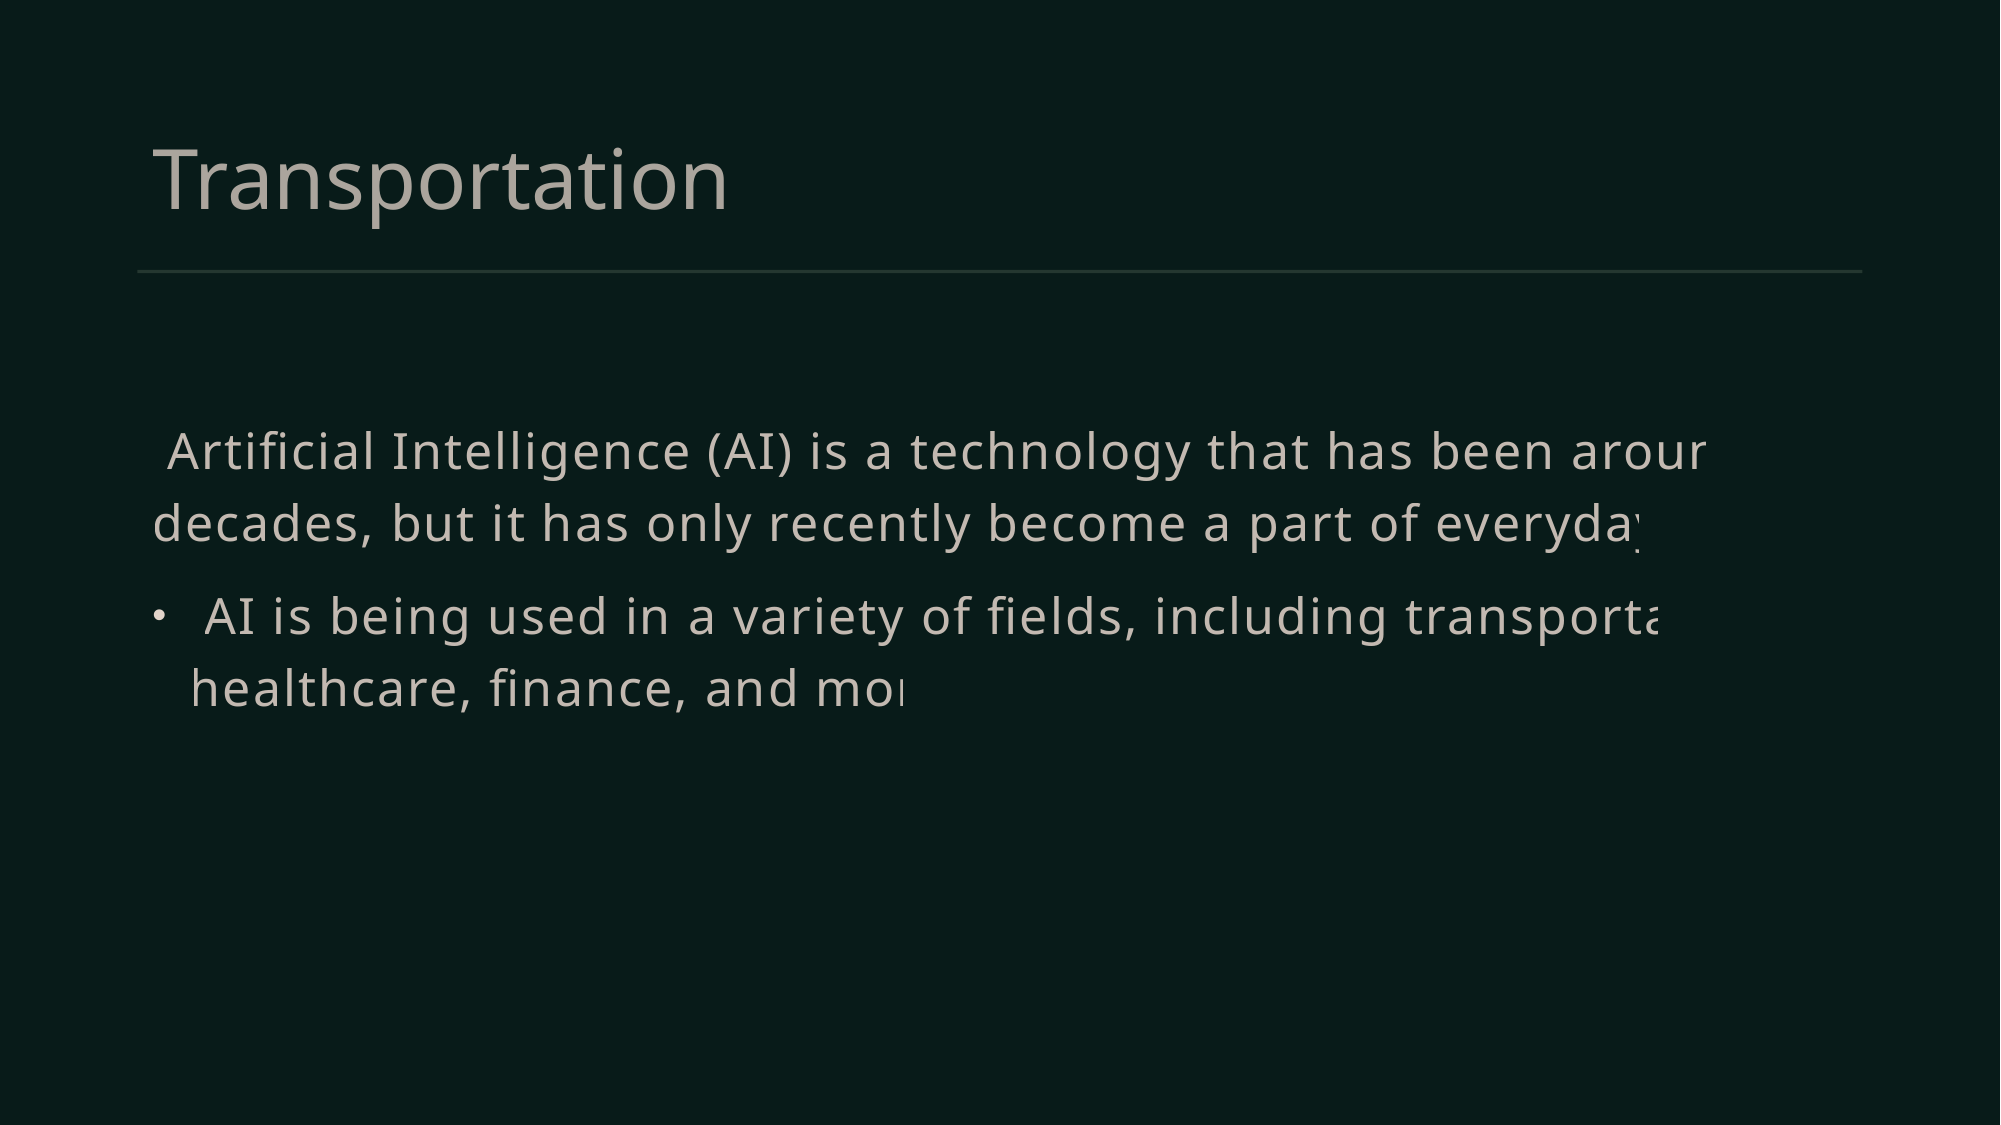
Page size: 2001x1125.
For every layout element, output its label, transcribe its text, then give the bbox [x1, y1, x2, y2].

list Artificial Intelligence (AI) is a technology that has been around for decades, but it has only recently become a part of everyday life. AI is being used in a variety of fields, including transportation, healthcare, finance, and more. [137, 399, 1863, 982]
title Transportation [137, 108, 1863, 244]
